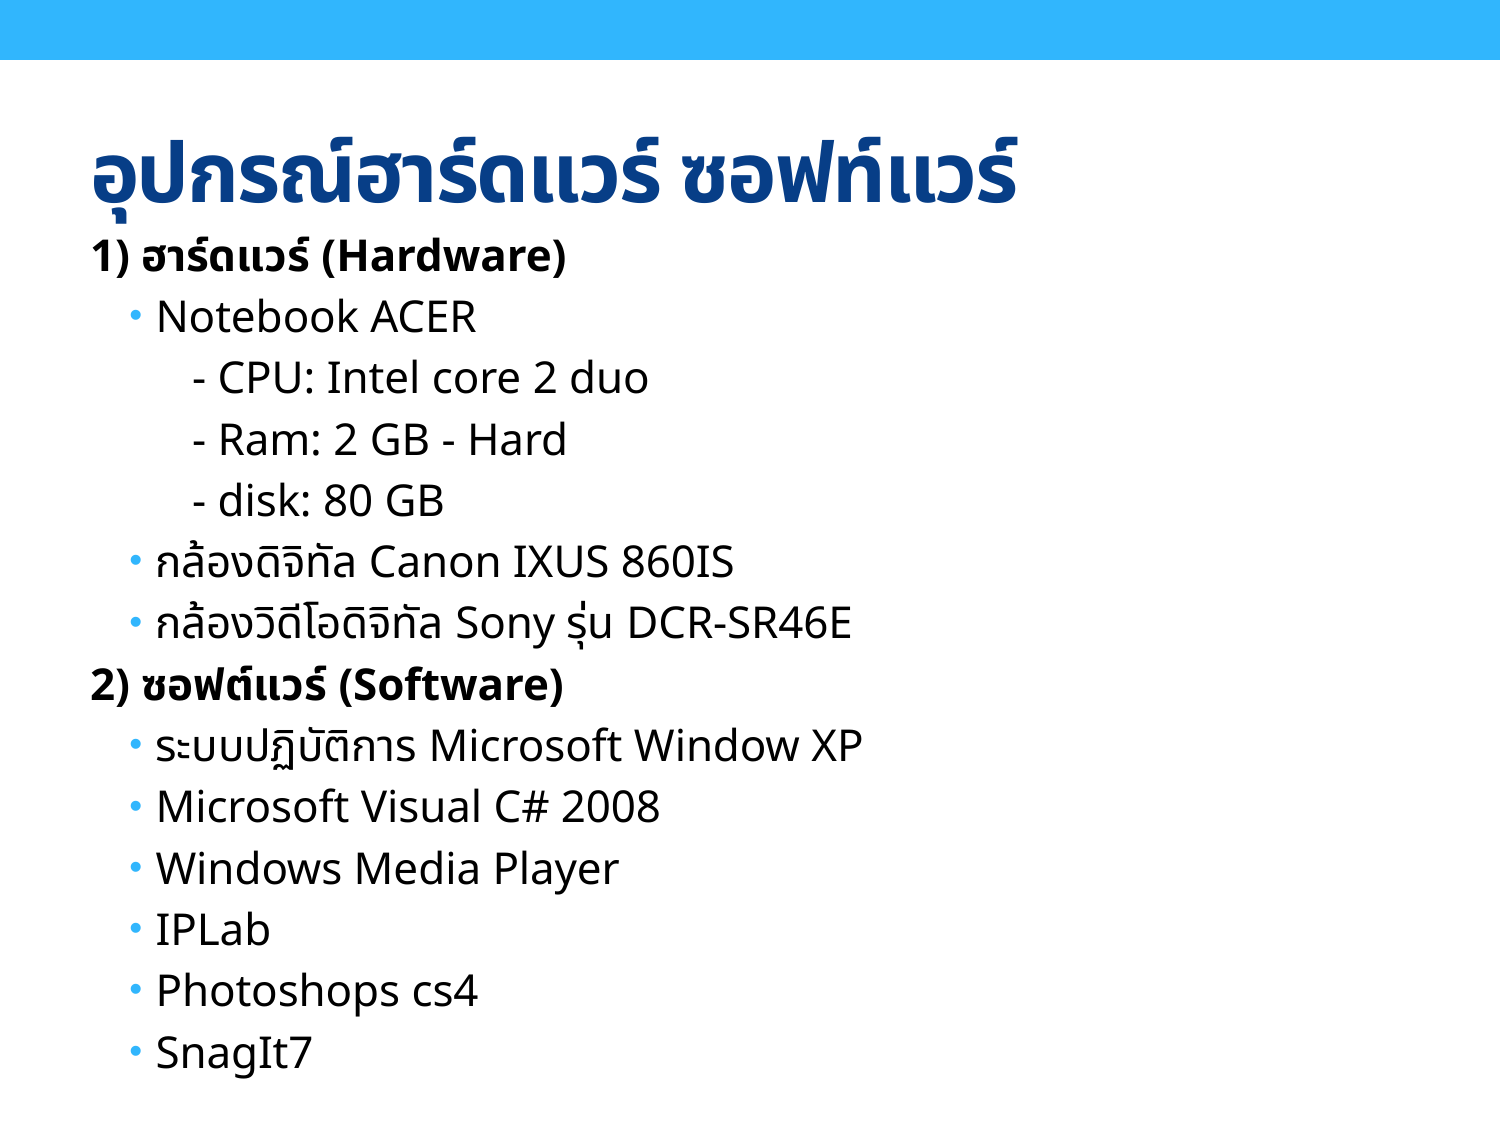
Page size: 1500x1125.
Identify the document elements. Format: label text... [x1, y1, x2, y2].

list 1) ฮาร์ดแวร์ (Hardware) Notebook ACER - CPU: Intel core 2 duo - Ram: 2 GB - Hard - disk: 80 GB กล้องดิจิทัล Canon IXUS 860IS กล้องวิดีโอดิจิทัล Sony รุ่น DCR-SR46E 2) ซอฟต์แวร์ (Software) ระบบปฏิบัติการ Microsoft Window XP Microsoft Visual C# 2008 Windows Media Player IPLab Photoshops cs4 SnagIt7 [75, 219, 1425, 1094]
title อุปกรณ์ฮาร์ดแวร์ ซอฟท์แวร์ [75, 87, 1425, 219]
